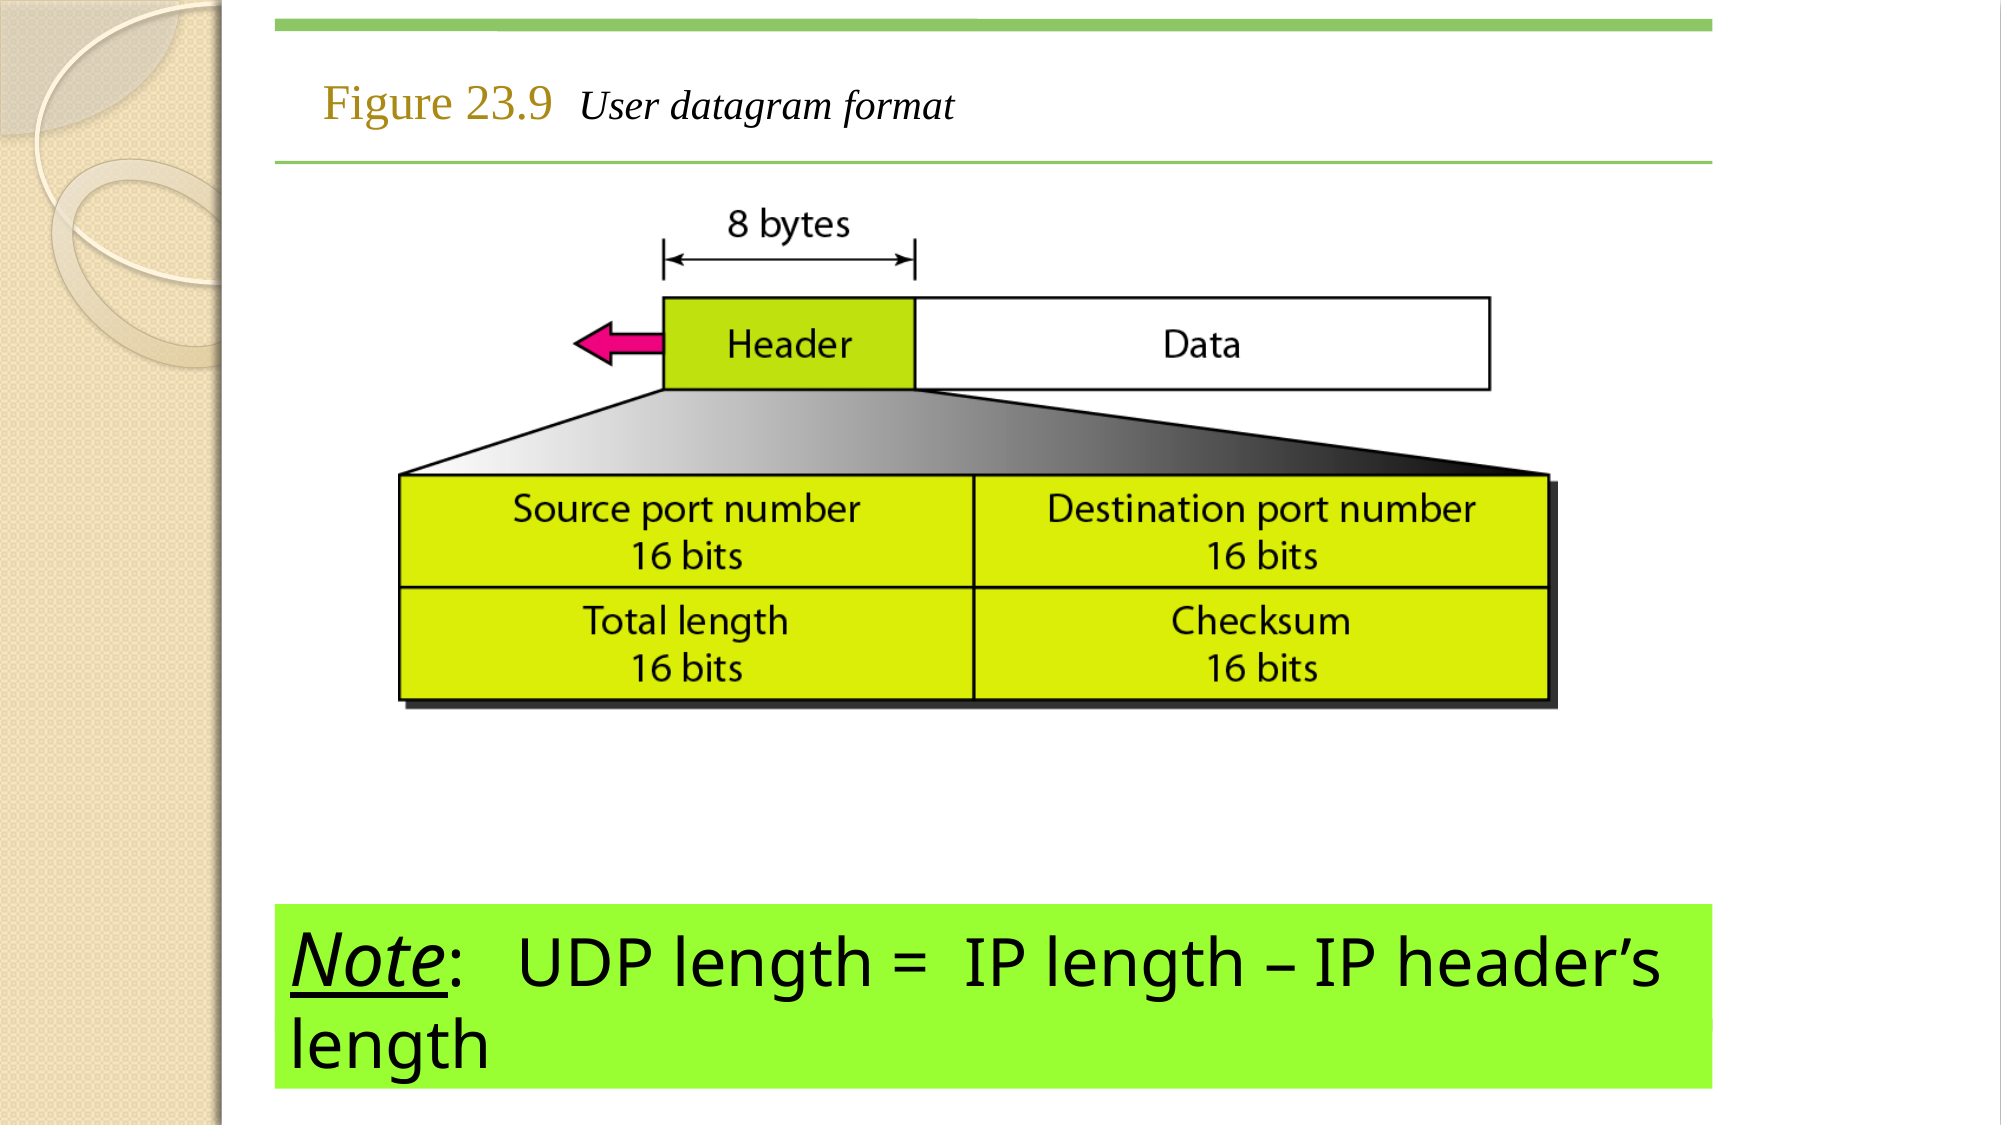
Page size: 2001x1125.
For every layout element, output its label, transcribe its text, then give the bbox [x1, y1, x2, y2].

text_box Figure 23.9 User datagram format [307, 62, 971, 138]
text_box Note: UDP length = IP length – IP header’s length [274, 904, 1713, 1089]
picture [398, 202, 1558, 710]
